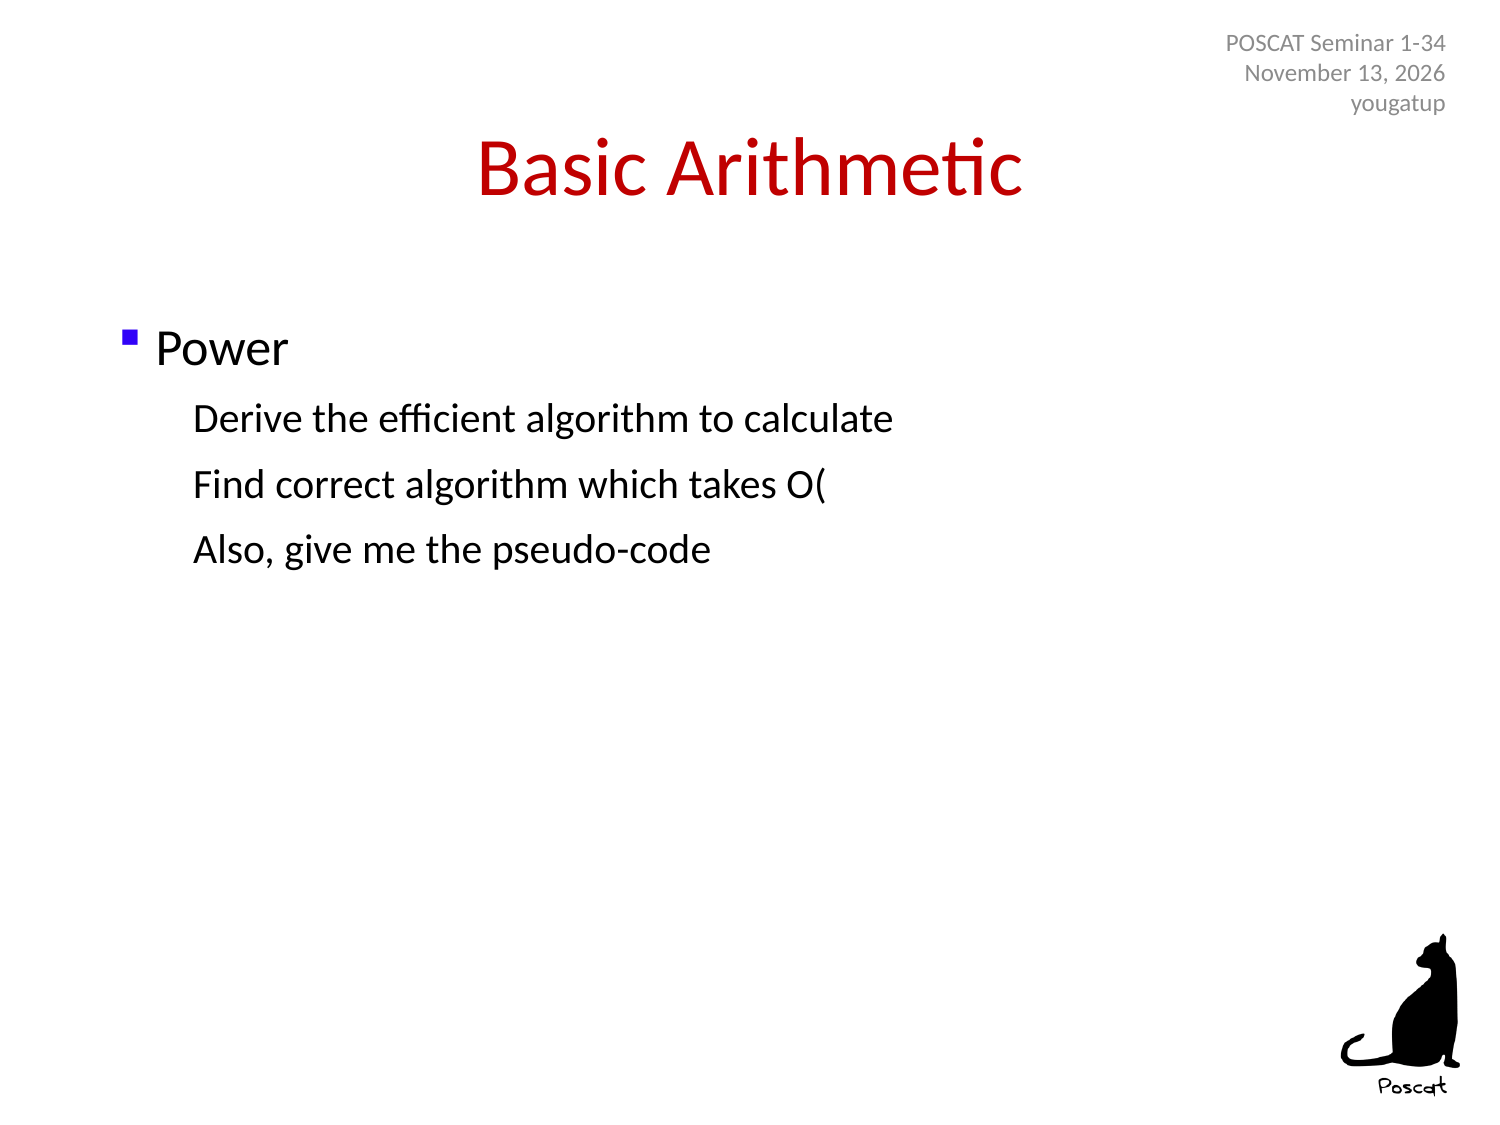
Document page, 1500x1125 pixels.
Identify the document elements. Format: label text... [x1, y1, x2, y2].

picture [1317, 927, 1500, 1103]
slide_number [1123, 29, 1462, 113]
title Basic Arithmetic [103, 59, 1397, 278]
